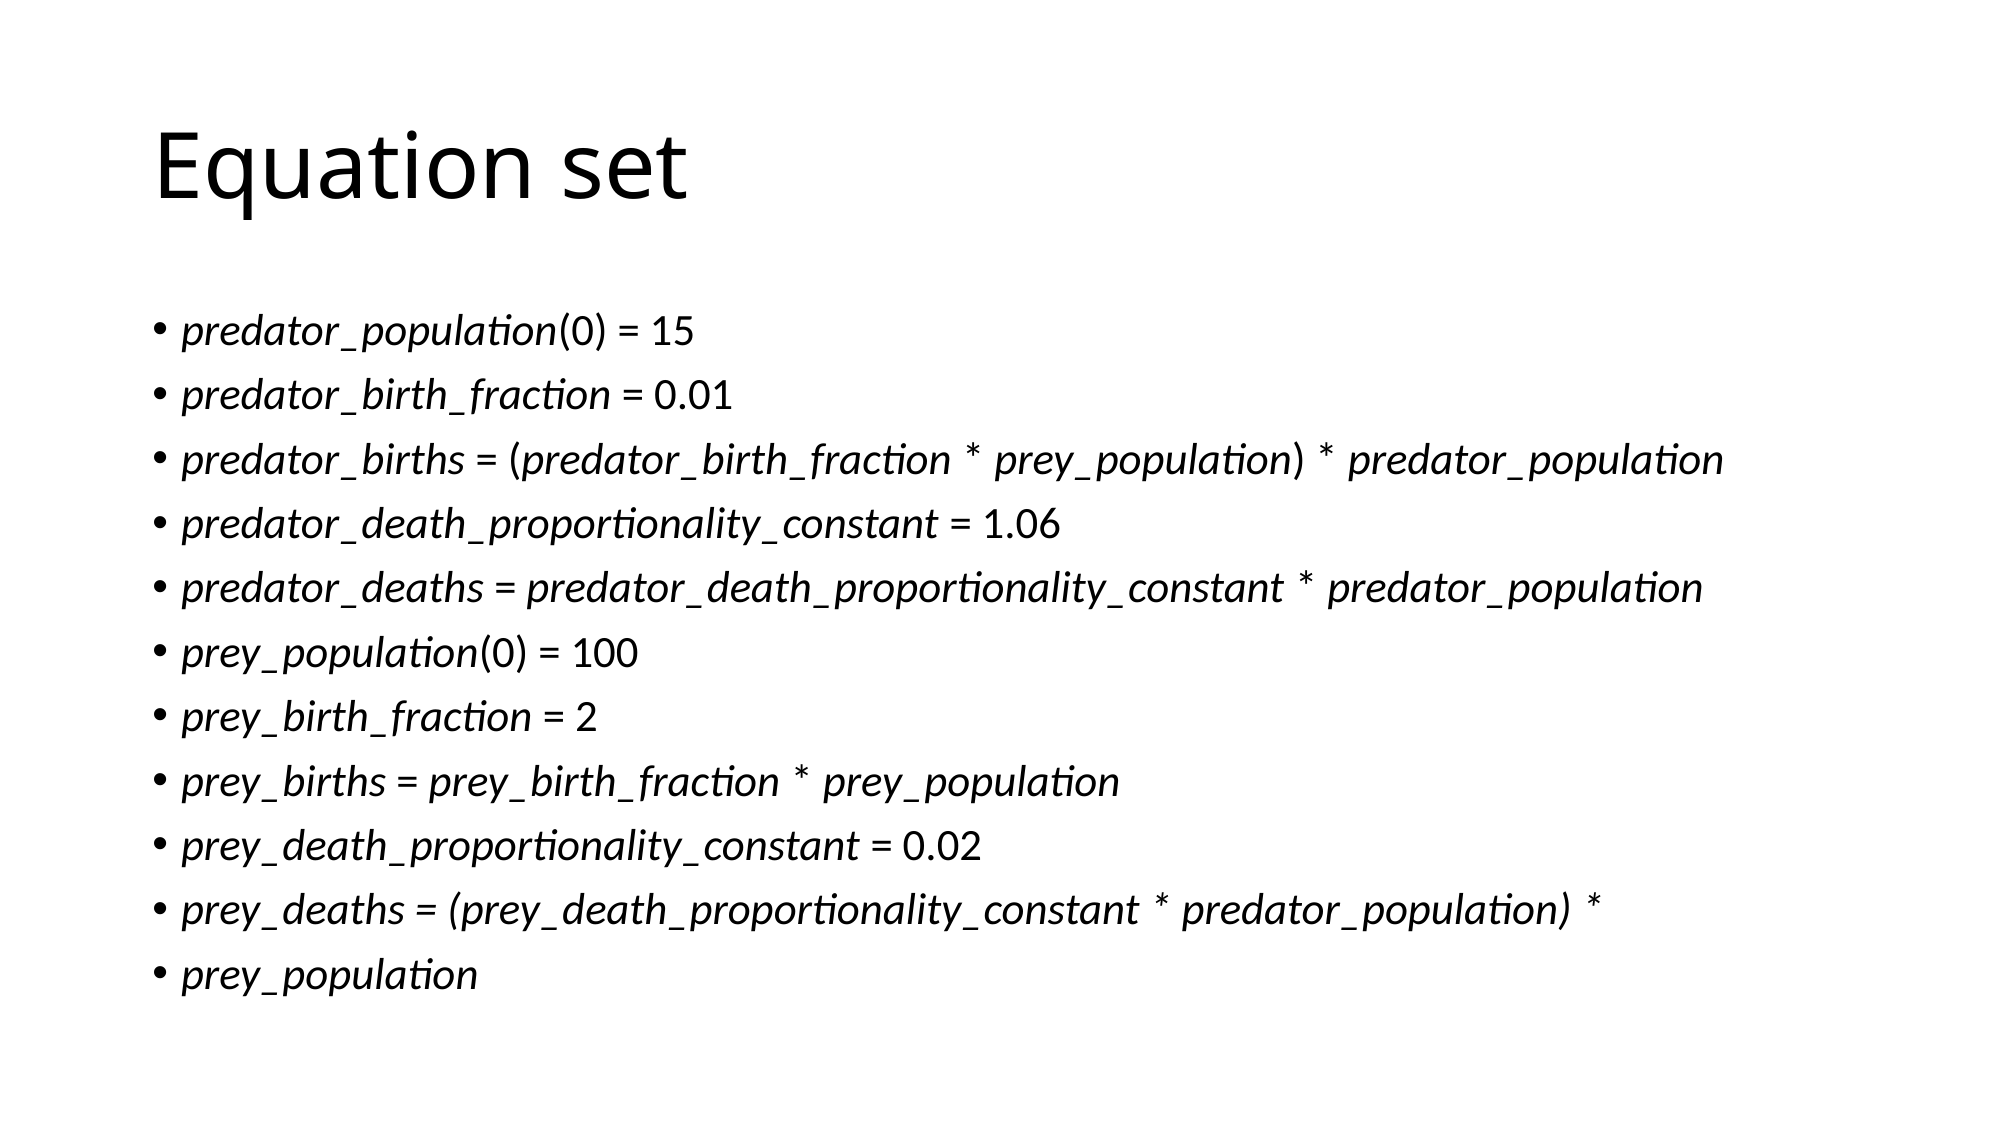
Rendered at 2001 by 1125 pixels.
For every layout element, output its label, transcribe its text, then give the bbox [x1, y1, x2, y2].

text_box Equation set [137, 59, 1863, 278]
text_box predator_population(0) = 15 predator_birth_fraction = 0.01 predator_births = (predator_birth_fraction * prey_population) * predator_population predator_death_proportionality_constant = 1.06 predator_deaths = predator_death_proportionality_constant * predator_population prey_population(0) = 100 prey_birth_fraction = 2 prey_births = prey_birth_fraction * prey_population prey_death_proportionality_constant = 0.02 prey_deaths = (prey_death_proportionality_constant * predator_population) * prey_population [137, 299, 1863, 1013]
